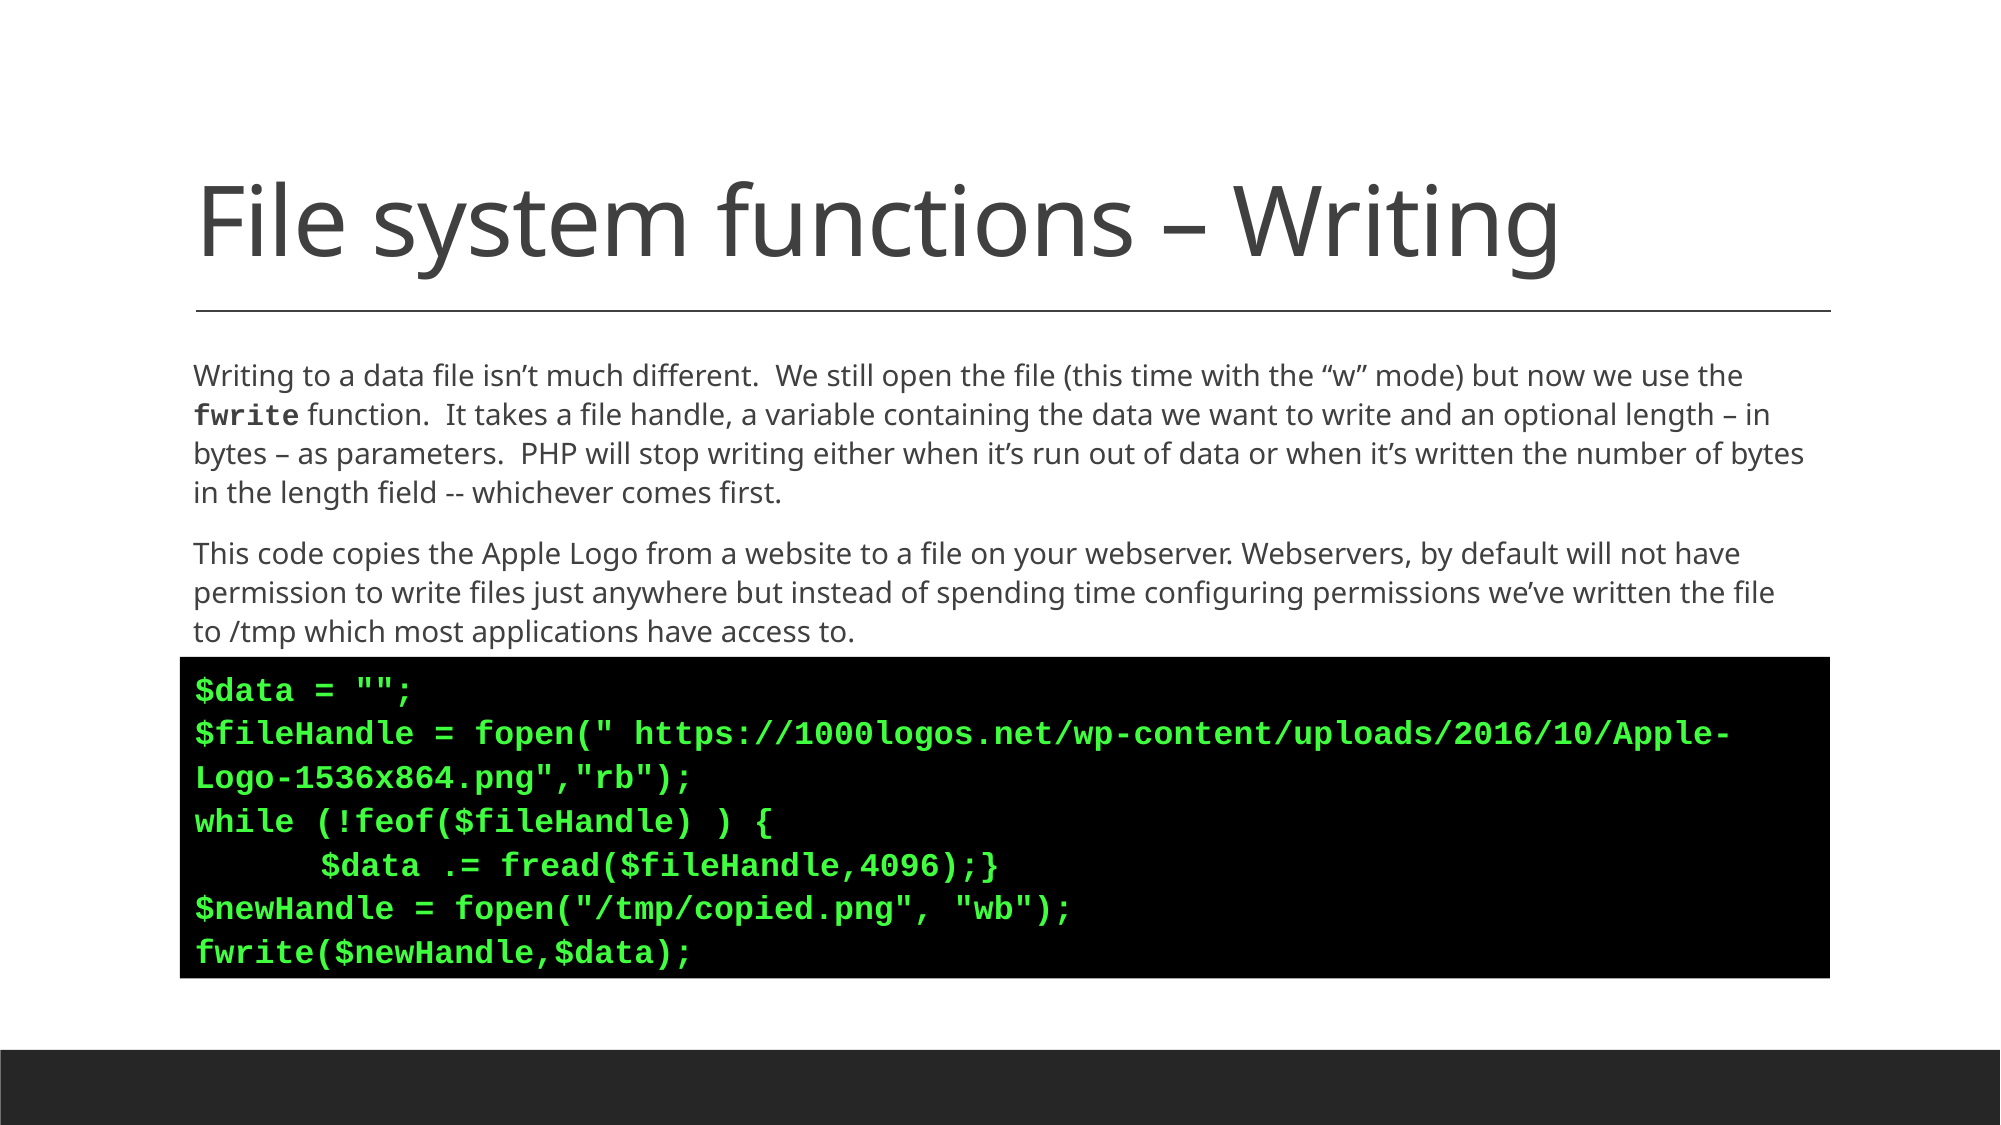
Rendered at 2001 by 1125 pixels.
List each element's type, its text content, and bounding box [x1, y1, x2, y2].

list Writing to a data file isn’t much different. We still open the file (this time with the “w” mode) but now we use the fwrite function. It takes a file handle, a variable containing the data we want to write and an optional length – in bytes – as parameters. PHP will stop writing either when it’s run out of data or when it’s written the number of bytes in the length field -- whichever comes first. This code copies the Apple Logo from a website to a file on your webserver. Webservers, by default will not have permission to write files just anywhere but instead of spending time configuring permissions we’ve written the file to /tmp which most applications have access to. [180, 345, 1830, 656]
title File system functions – Writing [180, 47, 1830, 285]
text_box $data = ""; $fileHandle = fopen(" https://1000logos.net/wp-content/uploads/2016/10/Apple-Logo-1536x864.png","rb"); while (!feof($fileHandle) ) { $data .= fread($fileHandle,4096);} $newHandle = fopen("/tmp/copied.png", "wb"); fwrite($newHandle,$data); [179, 656, 1830, 979]
